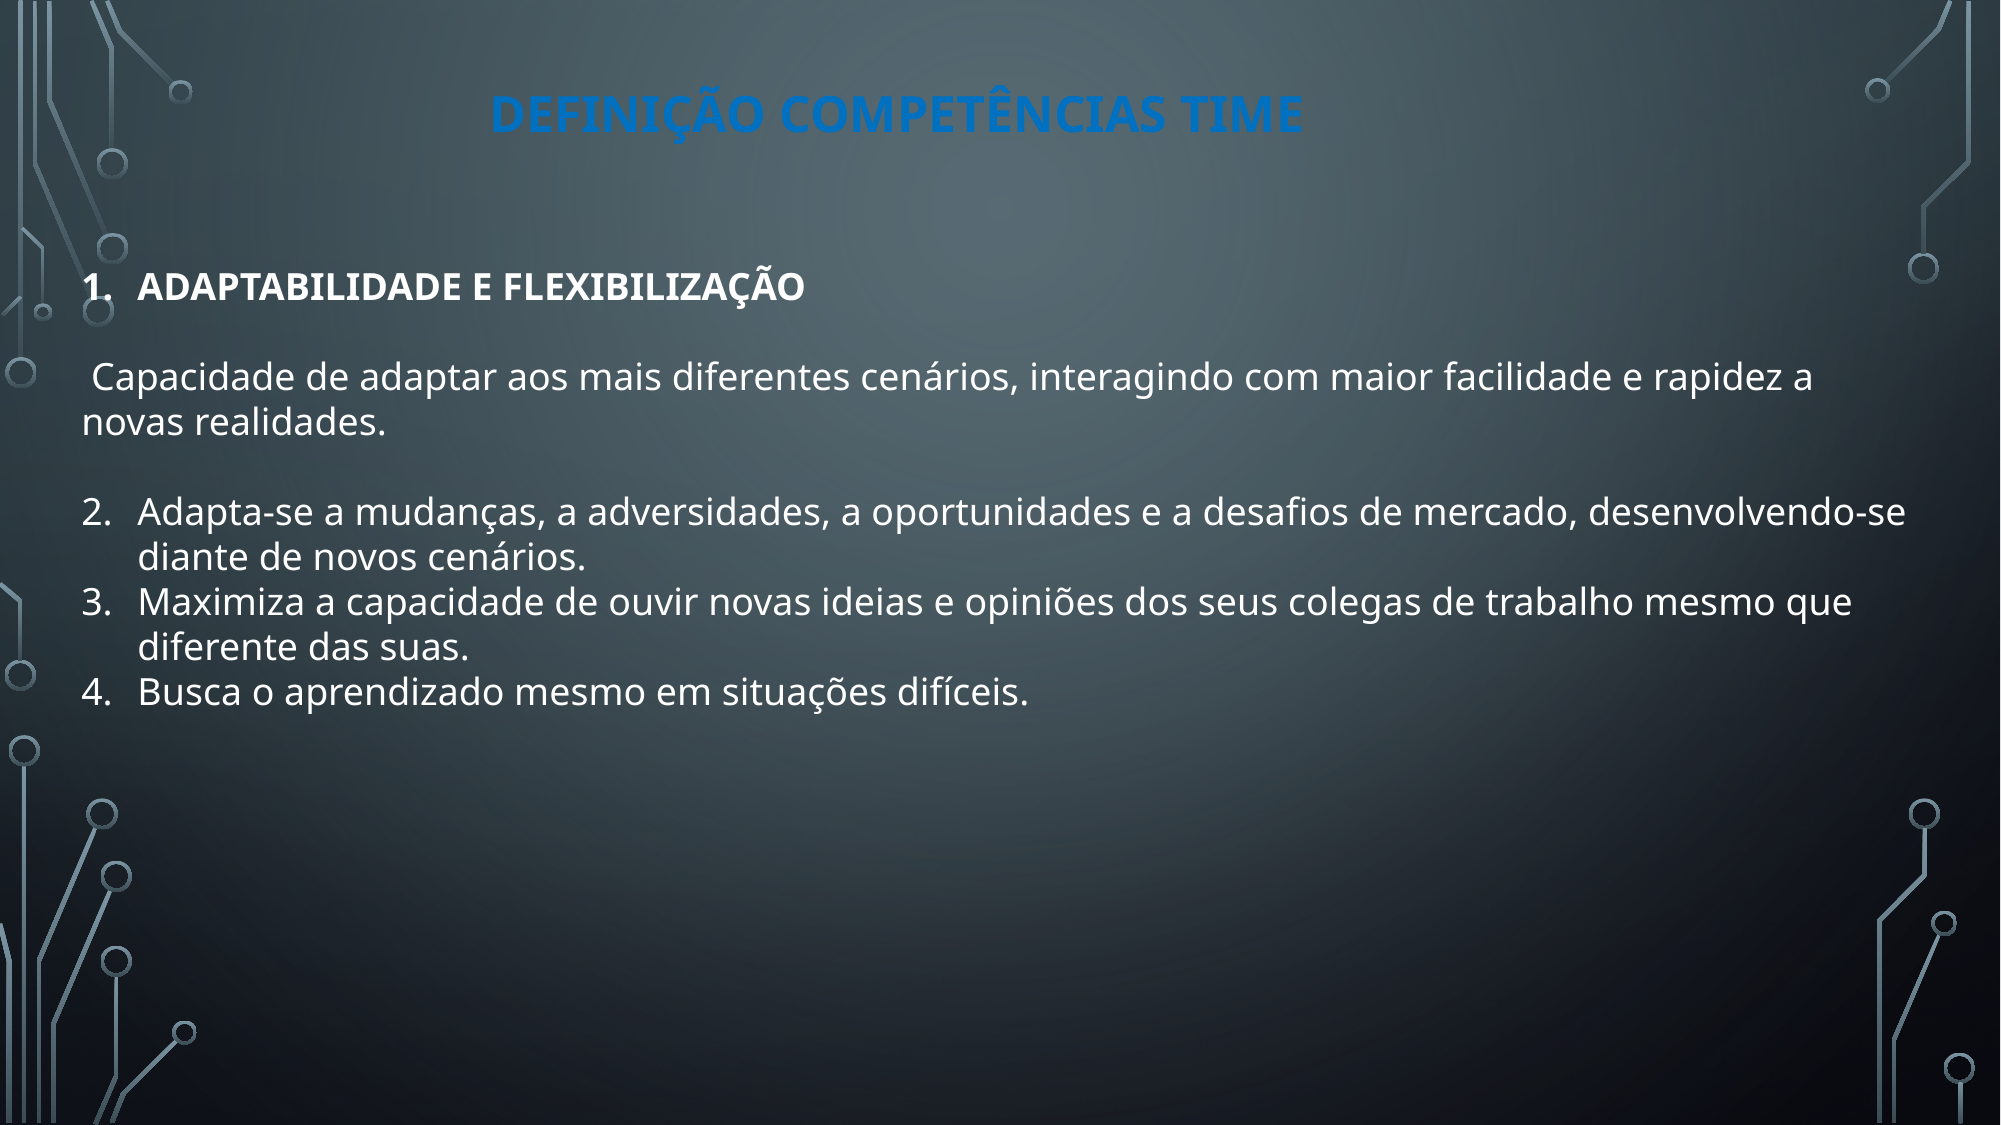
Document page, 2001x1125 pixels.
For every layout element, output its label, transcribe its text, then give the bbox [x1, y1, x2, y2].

text_box ADAPTABILIDADE E FLEXIBILIZAÇÃO Capacidade de adaptar aos mais diferentes cenários, interagindo com maior facilidade e rapidez a novas realidades. Adapta-se a mudanças, a adversidades, a oportunidades e a desafios de mercado, desenvolvendo-se diante de novos cenários. Maximiza a capacidade de ouvir novas ideias e opiniões dos seus colegas de trabalho mesmo que diferente das suas. Busca o aprendizado mesmo em situações difíceis. [66, 255, 1934, 811]
text_box DEFINIÇÃO COMPETÊNCIAS TIME [474, 75, 1320, 150]
